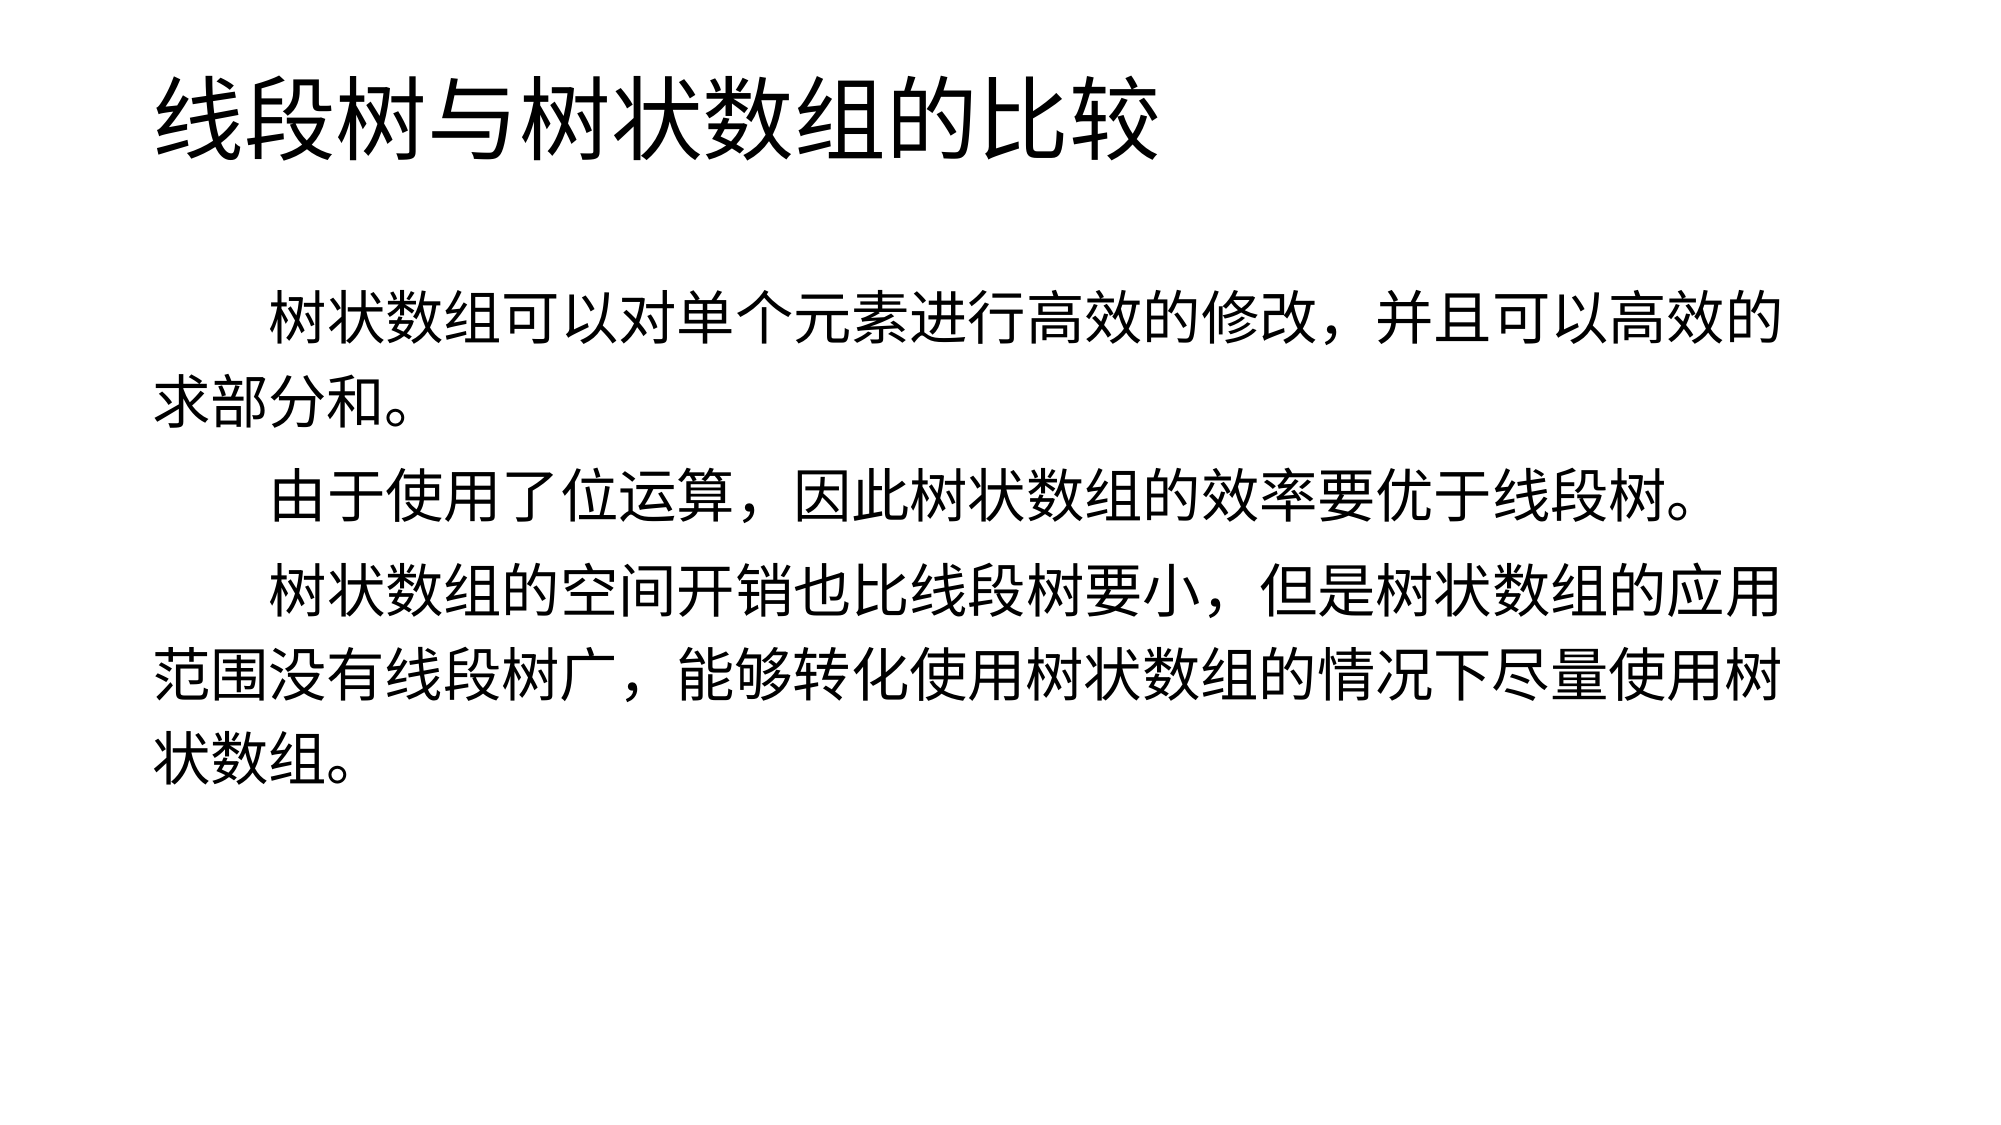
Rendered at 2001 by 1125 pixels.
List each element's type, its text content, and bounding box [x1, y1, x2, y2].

text_box 树状数组可以对单个元素进行高效的修改，并且可以高效的求部分和。 由于使用了位运算，因此树状数组的效率要优于线段树。 树状数组的空间开销也比线段树要小，但是树状数组的应用范围没有线段树广，能够转化使用树状数组的情况下尽量使用树状数组。 [137, 259, 1847, 894]
title 线段树与树状数组的比较 [137, 59, 1863, 278]
